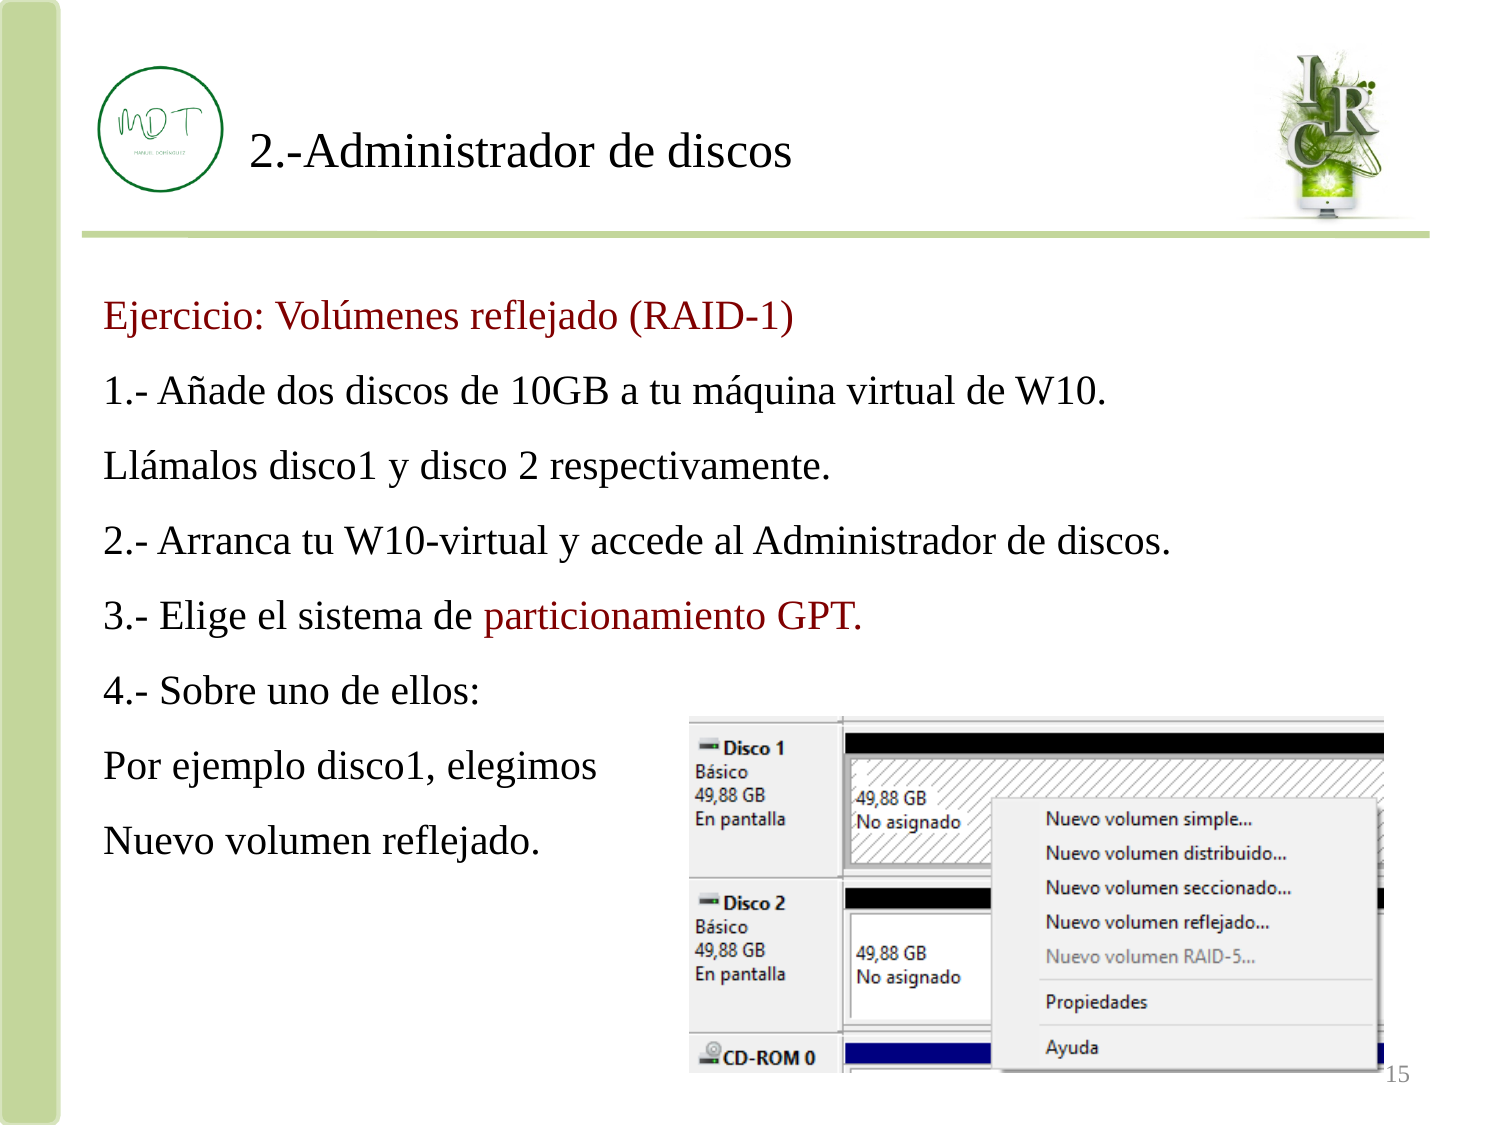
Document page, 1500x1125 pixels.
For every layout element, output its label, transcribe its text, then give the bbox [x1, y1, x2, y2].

text_box Manuel Domínguez Tienda [512, 1024, 988, 1103]
picture [1236, 43, 1418, 228]
text_box 2.-Administrador de discos [234, 70, 1254, 225]
text_box Ejercicio: Volúmenes reflejado (RAID-1) 1.- Añade dos discos de 10GB a tu máquina virtual de W10. Llámalos disco1 y disco 2 respectivamente. 2.- Arranca tu W10-virtual y accede al Administrador de discos. 3.- Elige el sistema de particionamiento GPT. 4.- Sobre uno de ellos: Por ejemplo disco1, elegimos Nuevo volumen reflejado. [88, 255, 1425, 946]
picture [82, 54, 228, 201]
text_box 15 [1074, 1024, 1425, 1103]
picture [689, 716, 1384, 1074]
